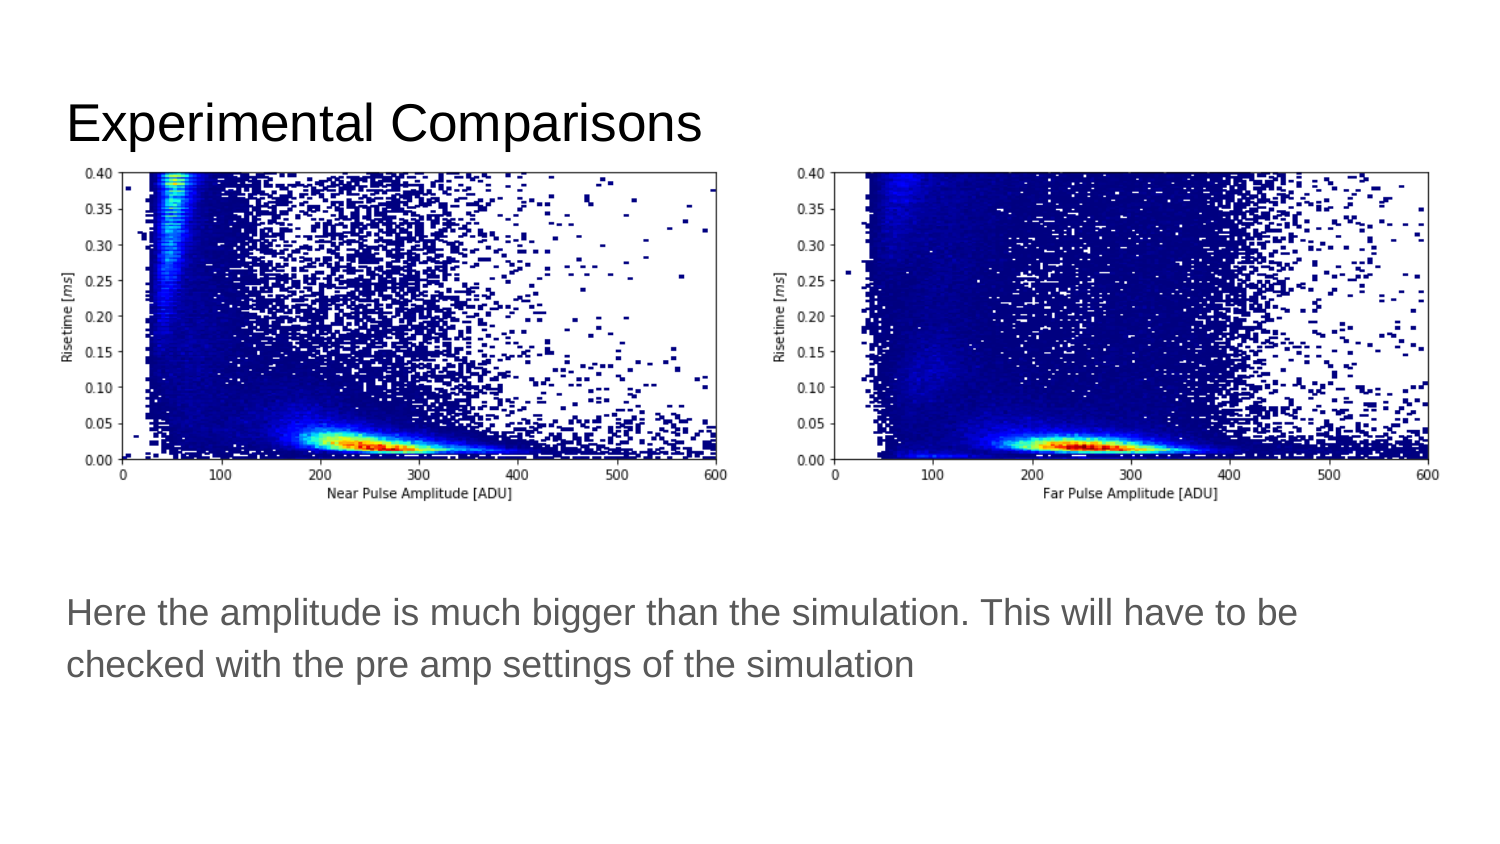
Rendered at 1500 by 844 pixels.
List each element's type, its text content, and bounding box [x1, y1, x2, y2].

picture [50, 159, 1450, 510]
title Experimental Comparisons [51, 72, 1449, 159]
list Here the amplitude is much bigger than the simulation. This will have to be checked with the pre amp settings of the simulation [51, 566, 1449, 750]
